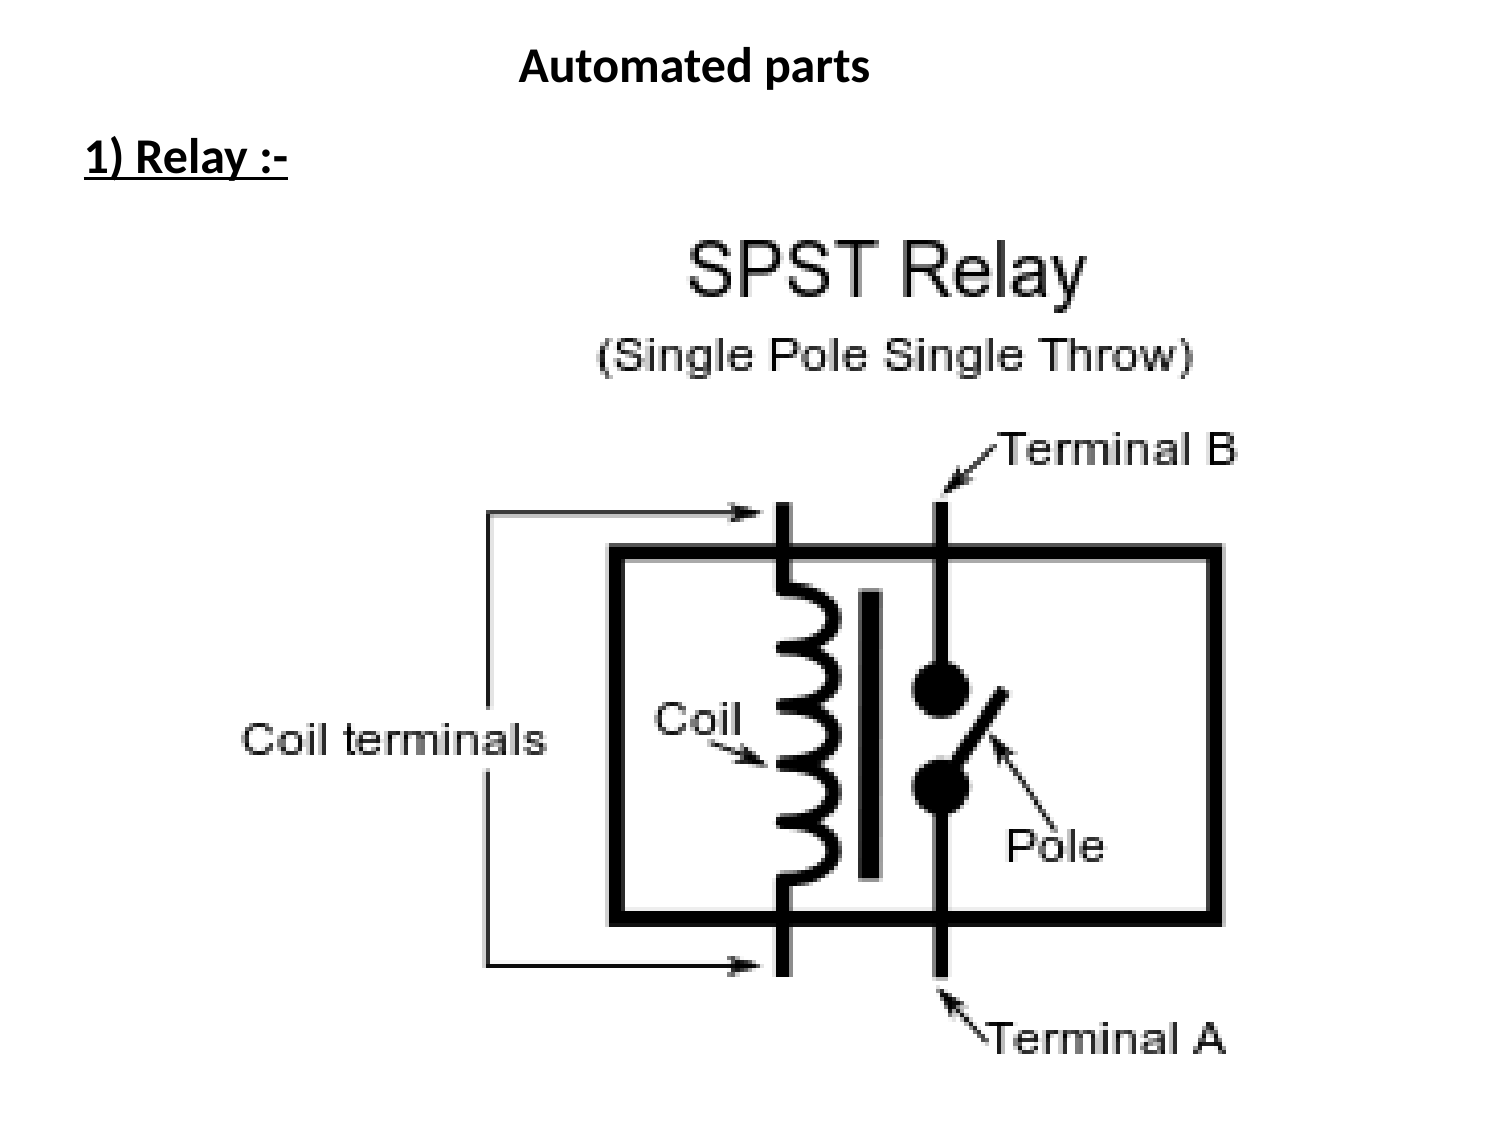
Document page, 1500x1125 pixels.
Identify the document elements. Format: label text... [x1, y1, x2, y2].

picture [237, 236, 1244, 1063]
text_box Automated parts [87, 24, 1300, 100]
text_box 1) Relay :- [68, 115, 1319, 236]
